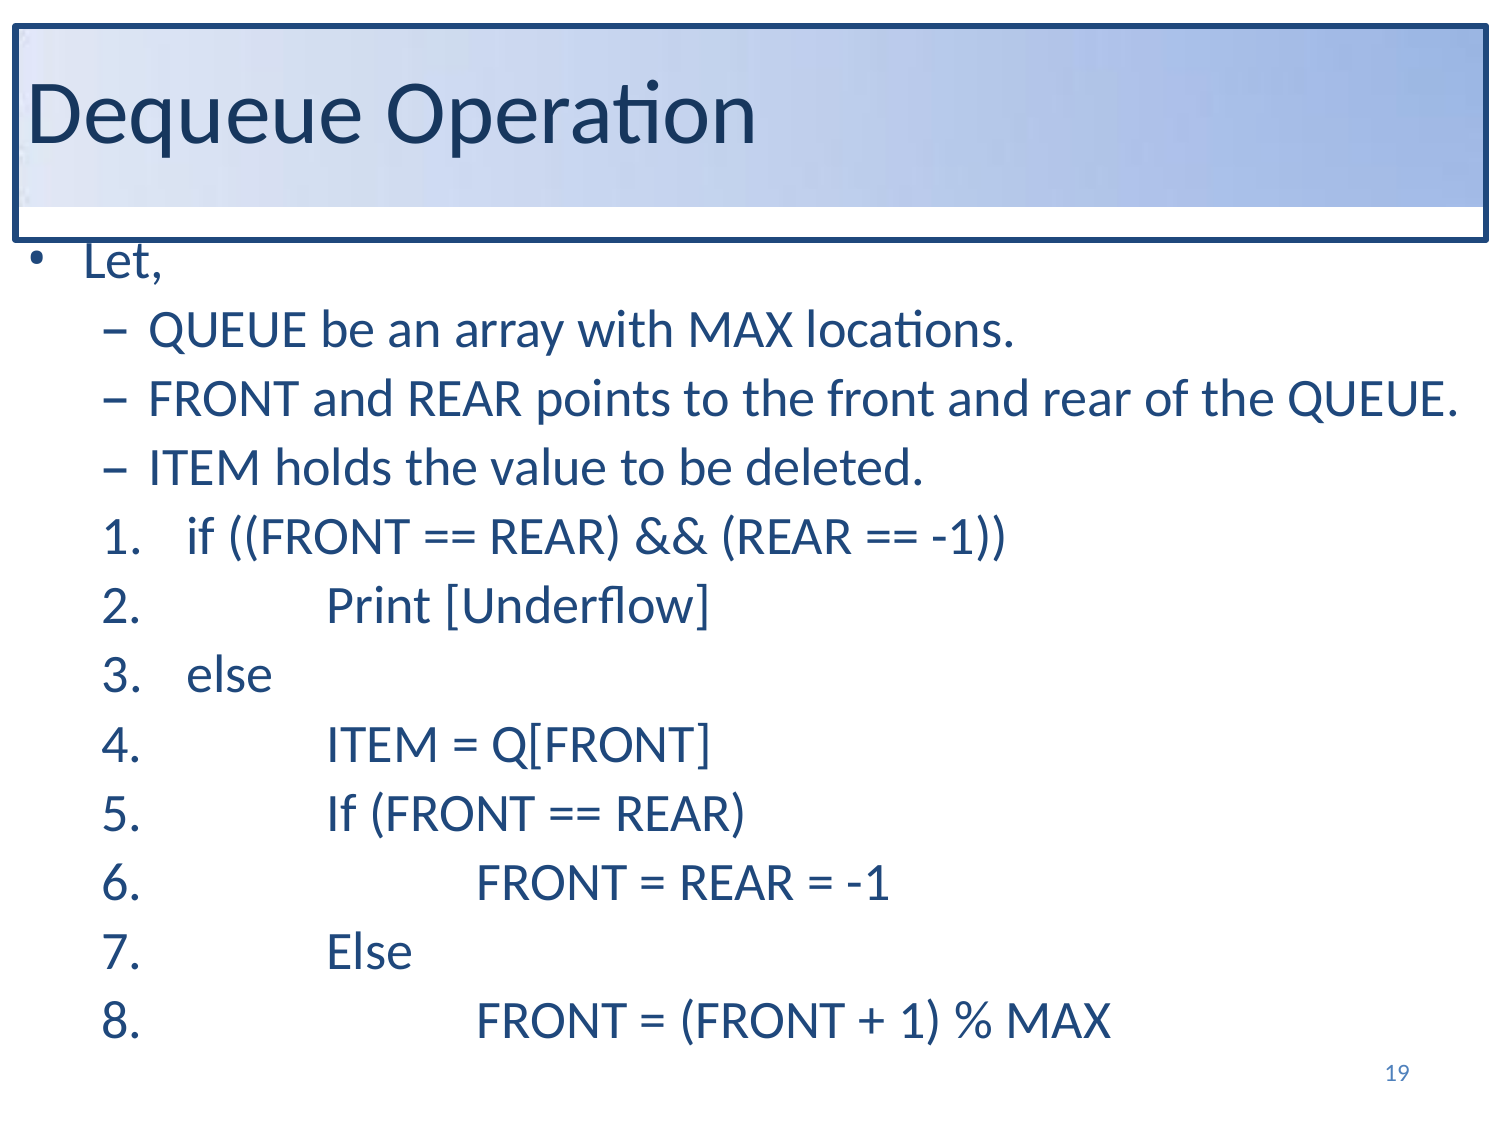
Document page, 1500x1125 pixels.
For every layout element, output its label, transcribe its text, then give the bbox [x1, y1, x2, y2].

text_box 19 [1382, 1060, 1413, 1087]
title Dequeue Operation [15, 26, 1487, 240]
text_box Let, QUEUE be an array with MAX locations. FRONT and REAR points to the front and rear of the QUEUE. ITEM holds the value to be deleted. if ((FRONT == REAR) && (REAR == -1)) Print [Underflow] else ITEM = Q[FRONT] If (FRONT == REAR) FRONT = REAR = -1 Else FRONT = (FRONT + 1) % MAX [24, 217, 1466, 1050]
